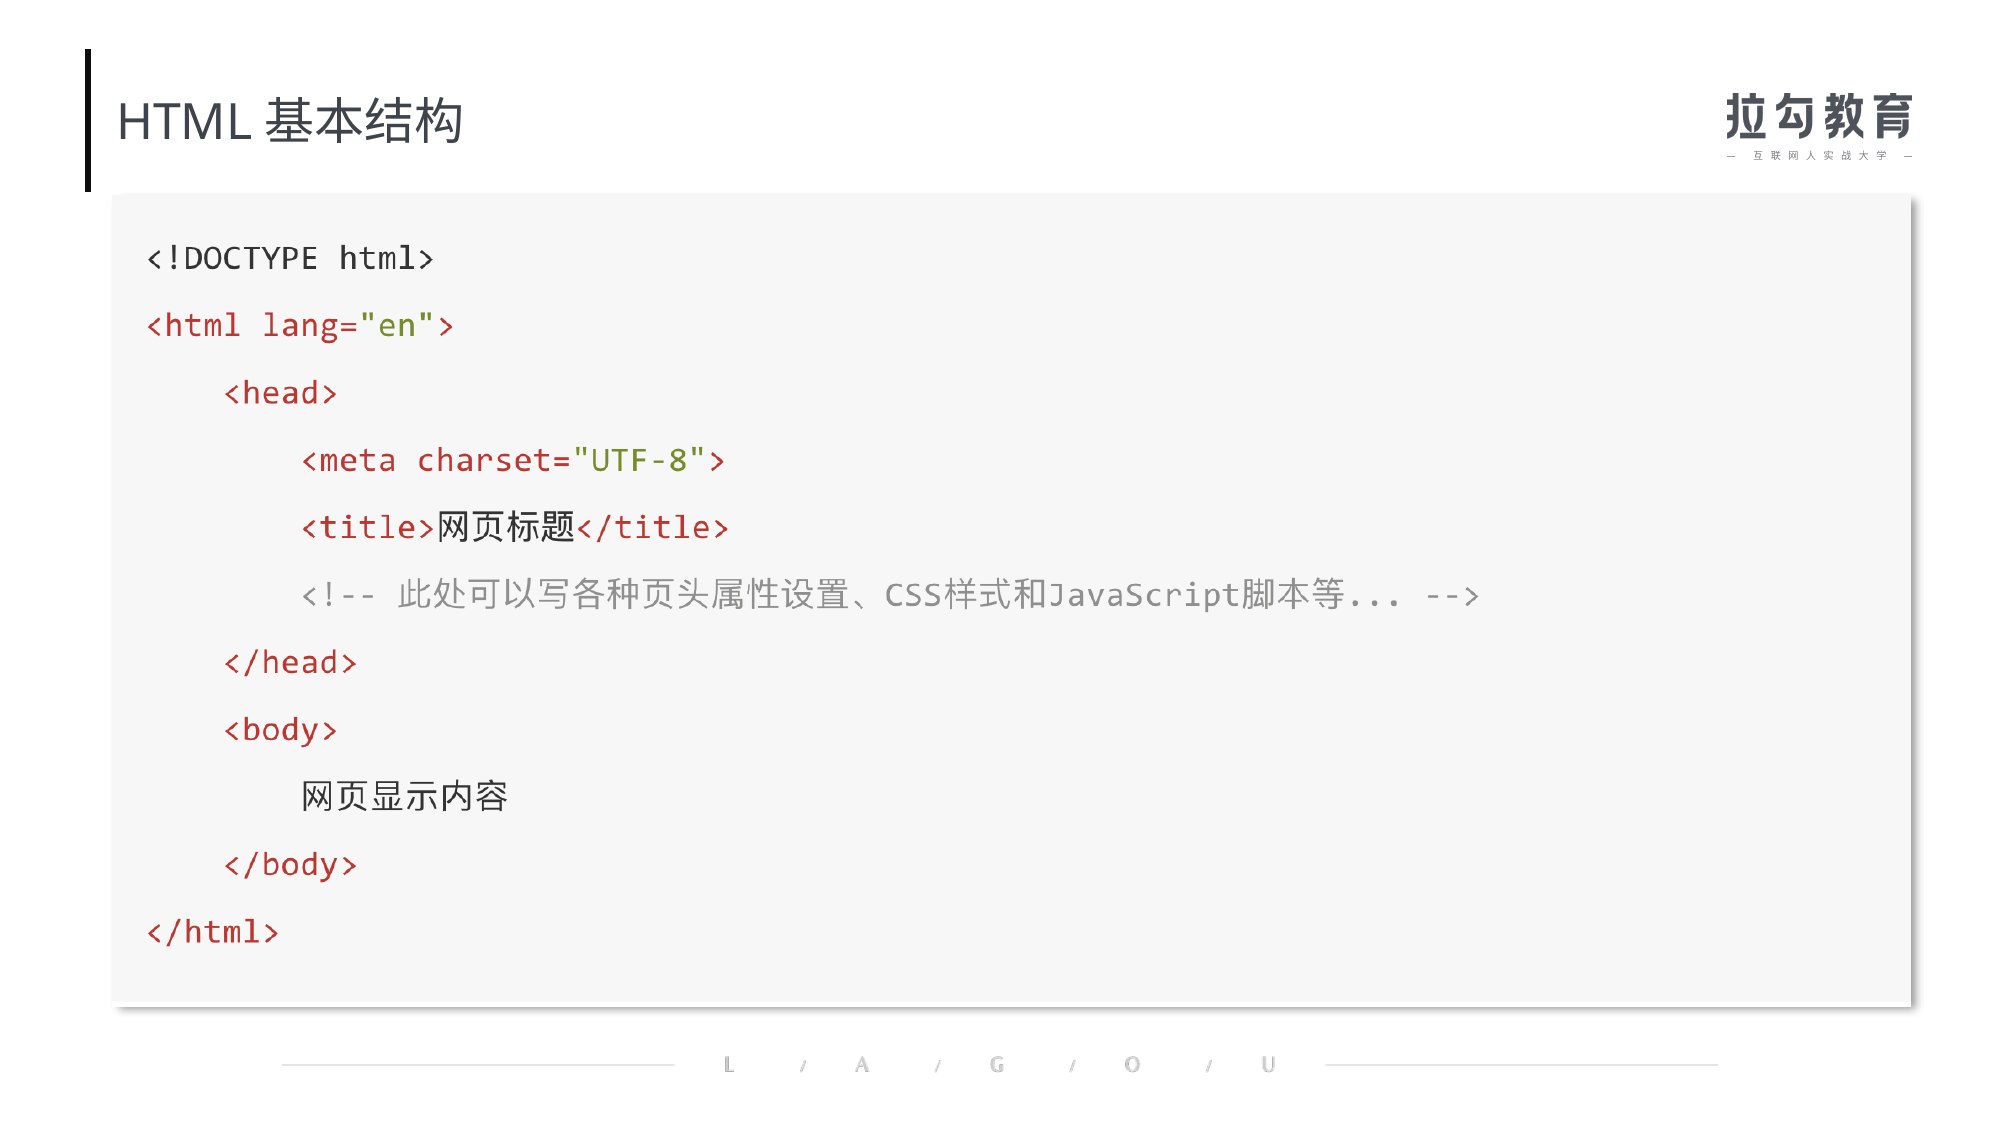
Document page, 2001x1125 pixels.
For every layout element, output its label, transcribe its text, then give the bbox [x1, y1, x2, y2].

picture [1727, 93, 1912, 160]
picture [282, 1046, 1718, 1084]
picture [112, 195, 1911, 1007]
text_box HTML基本结构 [101, 80, 1439, 166]
